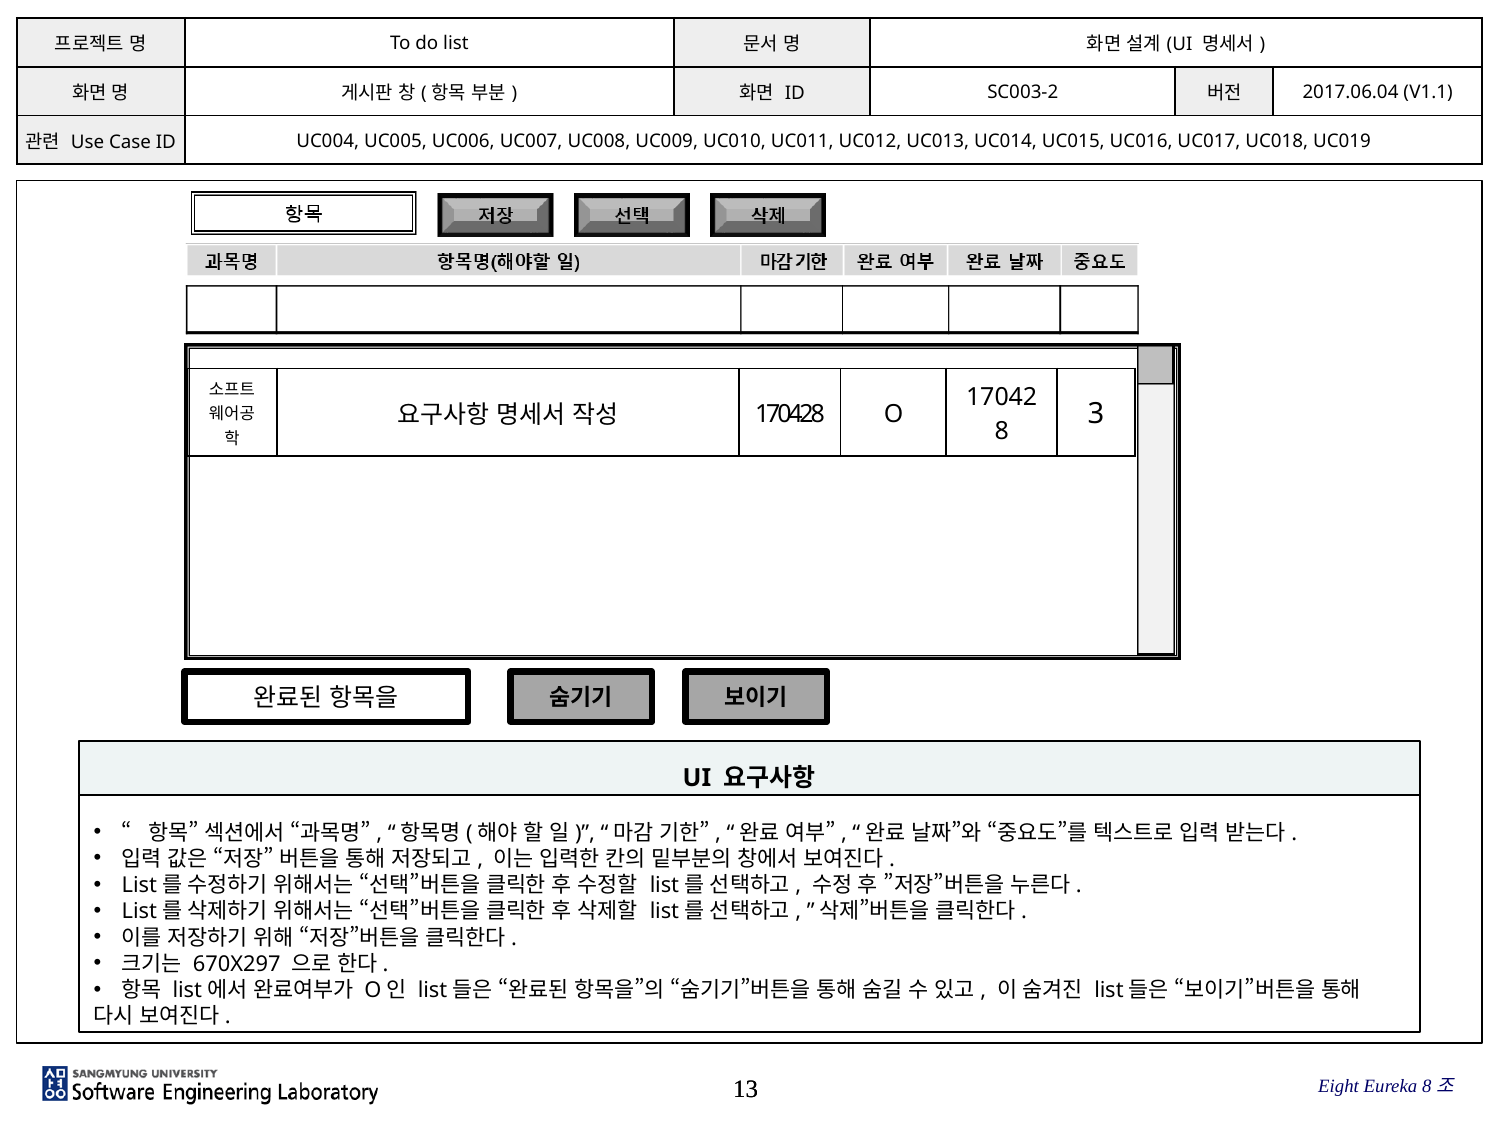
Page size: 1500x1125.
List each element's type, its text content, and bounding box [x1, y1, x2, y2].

table_cell UC004, UC005, UC006, UC007, UC008, UC009, UC010, UC011, UC012, UC013, UC014, UC015, UC016, UC017, UC018, UC019 [186, 116, 1481, 163]
text_box 보이기 [683, 669, 829, 724]
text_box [78, 740, 1421, 1033]
footer Eight Eureka 8조 [994, 1060, 1454, 1110]
table_header 문서 명 [675, 19, 869, 66]
table_cell 화면 ID [675, 68, 869, 115]
table_cell 관련 Use Case ID [18, 116, 184, 163]
table_header 화면 설계(UI 명세서) [871, 19, 1481, 66]
table_cell SC003-2 [871, 68, 1174, 115]
table_cell 2017.06.04 (V1.1) [1274, 68, 1481, 115]
text_box 완료된 항목을 [182, 669, 470, 724]
text_box 숨기기 [508, 669, 654, 724]
picture [184, 191, 1181, 661]
table_header To do list [186, 19, 673, 66]
table_cell 버전 [1176, 68, 1272, 115]
table_cell 게시판 창(항목 부분) [186, 68, 673, 115]
picture [42, 1066, 382, 1106]
table_header 프로젝트 명 [18, 19, 184, 66]
table_cell 화면 명 [18, 68, 184, 115]
